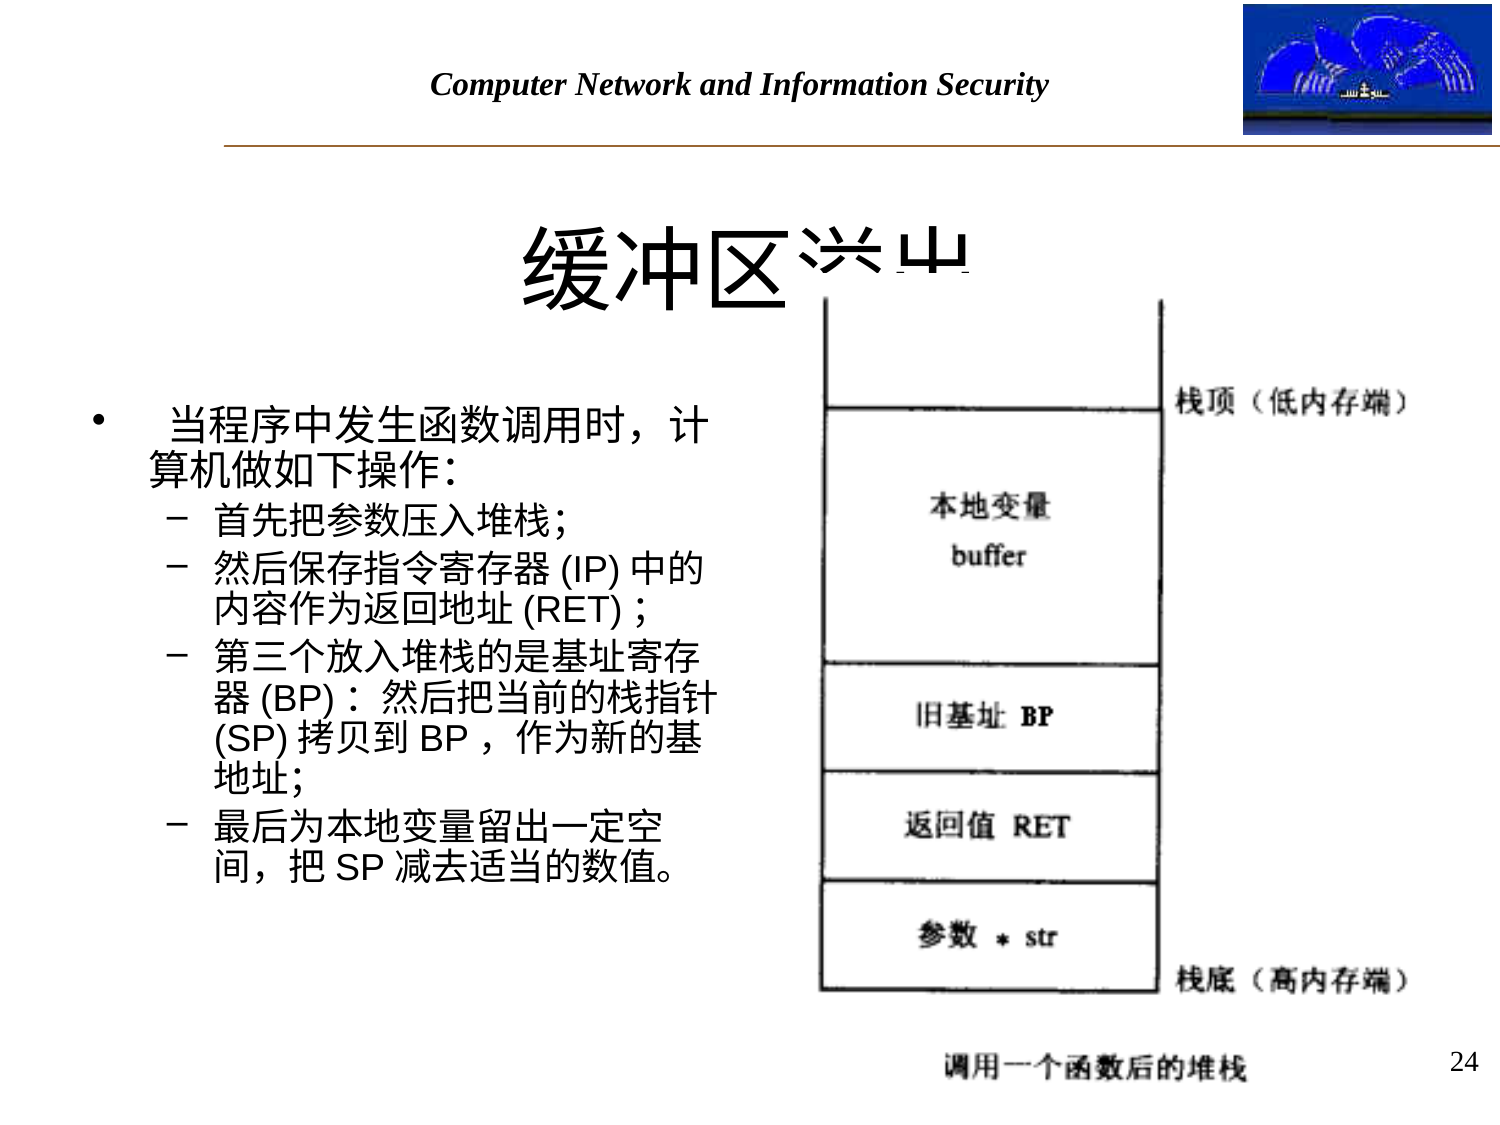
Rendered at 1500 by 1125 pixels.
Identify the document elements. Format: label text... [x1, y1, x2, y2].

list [785, 273, 1425, 1113]
list 当程序中发生函数调用时，计算机做如下操作： 首先把参数压入堆栈； 然后保存指令寄存器(IP)中的内容作为返回地址(RET)； 第三个放入堆栈的是基址寄存器(BP)：然后把当前的栈指针(SP)拷贝到BP，作为新的基地址； 最后为本地变量留出一定空间，把SP减去适当的数值。 [76, 397, 740, 953]
title 缓冲区溢出 [75, 208, 1425, 325]
slide_number 24 [1429, 1034, 1495, 1113]
